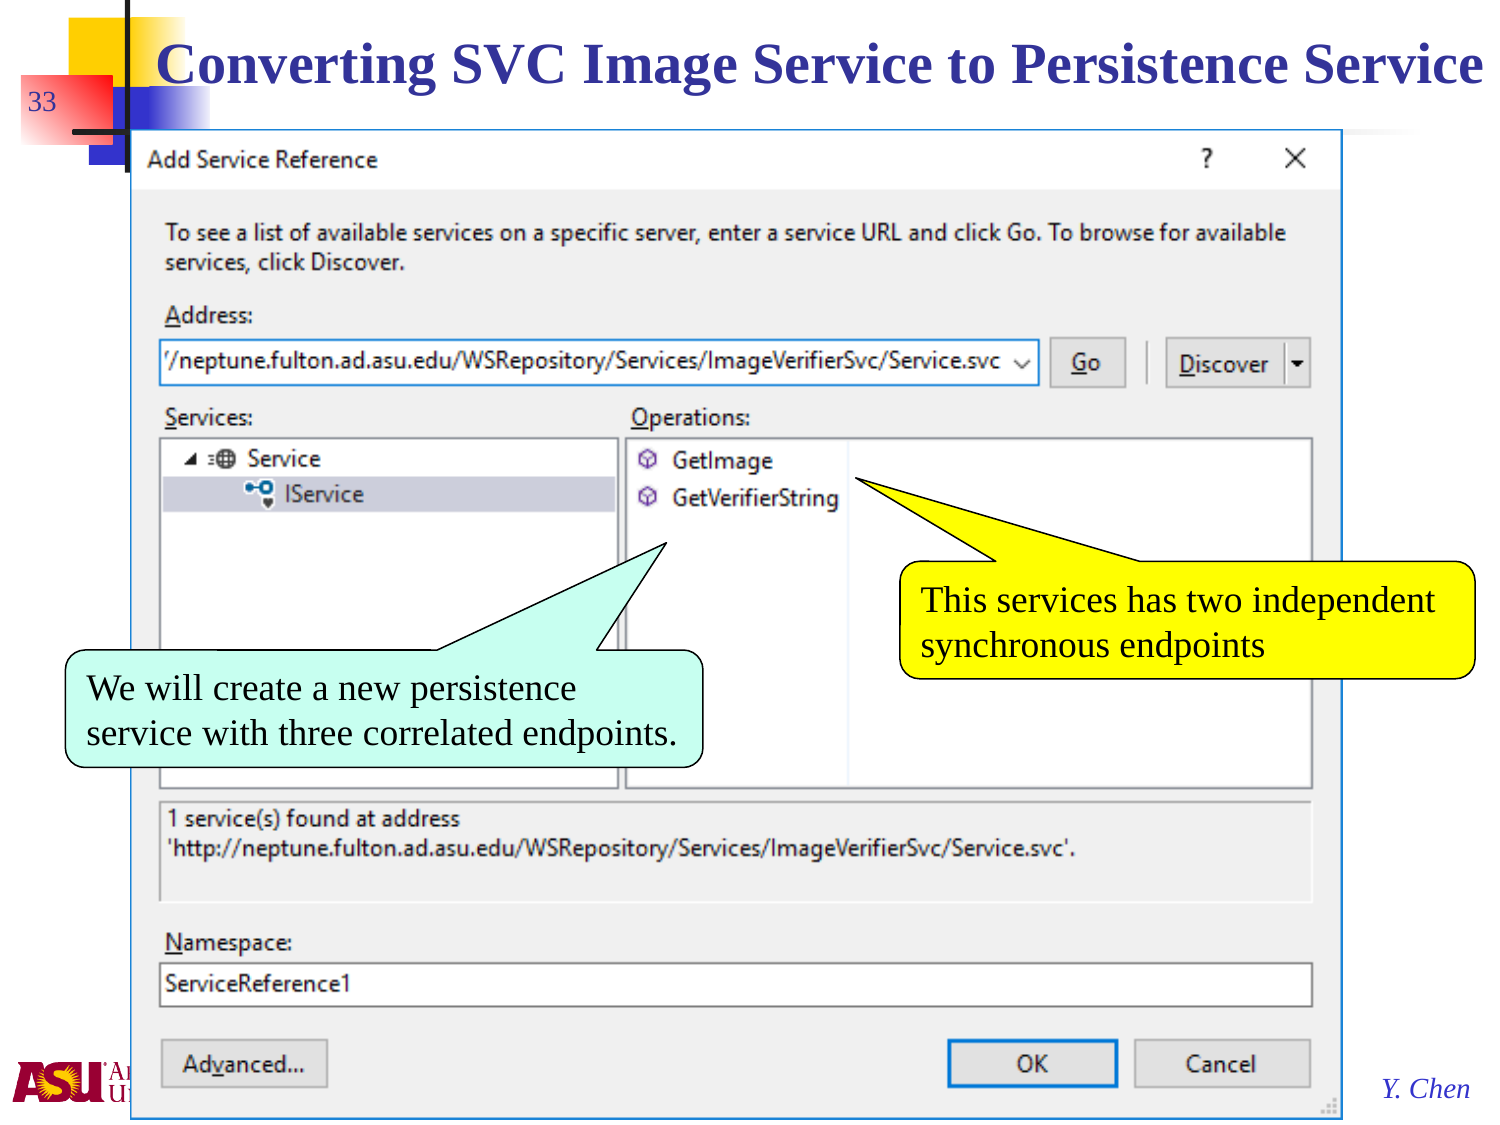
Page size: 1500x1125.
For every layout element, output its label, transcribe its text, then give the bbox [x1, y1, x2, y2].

title Converting SVC Image Service to Persistence Service [75, 0, 1500, 103]
picture [12, 129, 1343, 1121]
text_box We will create a new persistence service with three correlated endpoints. [65, 649, 124, 768]
text_box This services has two independent synchronous endpoints [1349, 561, 1476, 679]
slide_number 33 [12, 49, 131, 126]
